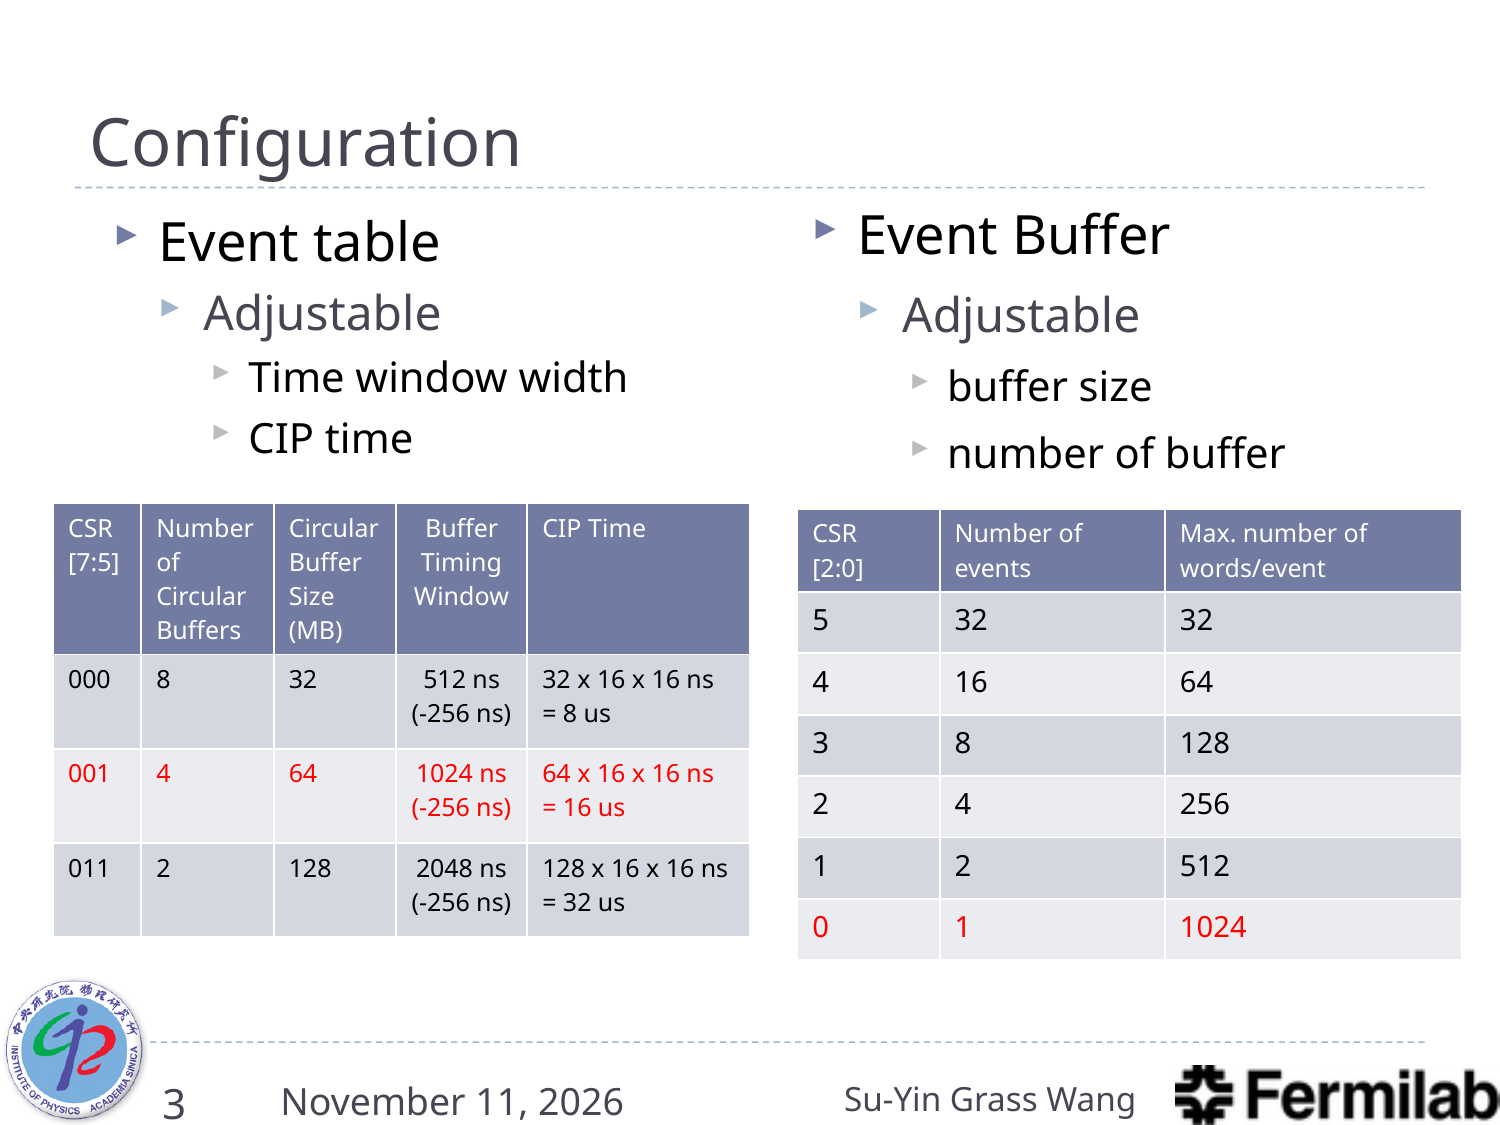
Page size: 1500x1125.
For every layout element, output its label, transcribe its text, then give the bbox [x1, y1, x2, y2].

table_cell 512 ns (-256 ns) [397, 655, 526, 748]
table_header CSR [7:5] [54, 504, 140, 654]
table_cell 011 [54, 844, 140, 936]
table_cell 4 [142, 750, 273, 842]
table_header Buffer Timing Window [397, 504, 526, 654]
table_cell 0 [798, 900, 939, 959]
table_cell 1 [798, 838, 939, 898]
table_cell 128 x 16 x 16 ns = 32 us [528, 844, 749, 936]
table_header CSR [2:0] [798, 510, 939, 591]
title Configuration [75, 24, 1425, 188]
table_header CIP Time [528, 504, 749, 654]
table_cell 64 x 16 x 16 ns = 16 us [528, 750, 749, 842]
table_cell 8 [142, 655, 273, 748]
table_cell 000 [54, 655, 140, 748]
slide_number 3 [147, 1070, 266, 1125]
table_cell 1024 [1166, 900, 1461, 959]
table_cell 3 [798, 716, 939, 775]
table_cell 32 [1166, 593, 1461, 652]
table_cell 001 [54, 750, 140, 842]
table_header Number of Circular Buffers [142, 504, 273, 654]
table_cell 512 [1166, 838, 1461, 898]
table_cell 128 [275, 844, 395, 936]
list Event table Adjustable Time window width CIP time [98, 200, 668, 503]
table_cell 256 [1166, 777, 1461, 837]
table_cell 5 [798, 593, 939, 652]
text_box Event Buffer Adjustable buffer size number of buffer [797, 189, 1400, 497]
table_cell 16 [941, 654, 1164, 714]
table_cell 64 [1166, 654, 1461, 714]
table_cell 2048 ns (-256 ns) [397, 844, 526, 936]
table_cell 2 [798, 777, 939, 837]
table_cell 2 [941, 838, 1164, 898]
table_cell 4 [798, 654, 939, 714]
table_cell 8 [941, 716, 1164, 775]
picture [1175, 1065, 1500, 1125]
table_cell 32 x 16 x 16 ns = 8 us [528, 655, 749, 748]
table_header Max. number of words/event [1166, 510, 1461, 591]
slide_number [266, 1070, 656, 1125]
table_cell 2 [142, 844, 273, 936]
table_cell 32 [275, 655, 395, 748]
table_cell 32 [941, 593, 1164, 652]
table_cell 1024 ns (-256 ns) [397, 750, 526, 842]
footer Su-Yin Grass Wang [773, 1070, 1152, 1125]
table_cell 64 [275, 750, 395, 842]
table_header Circular Buffer Size (MB) [275, 504, 395, 654]
table_header Number of events [941, 510, 1164, 591]
table_cell 1 [941, 900, 1164, 959]
picture [0, 977, 148, 1125]
table_cell 128 [1166, 716, 1461, 775]
table_cell 4 [941, 777, 1164, 837]
